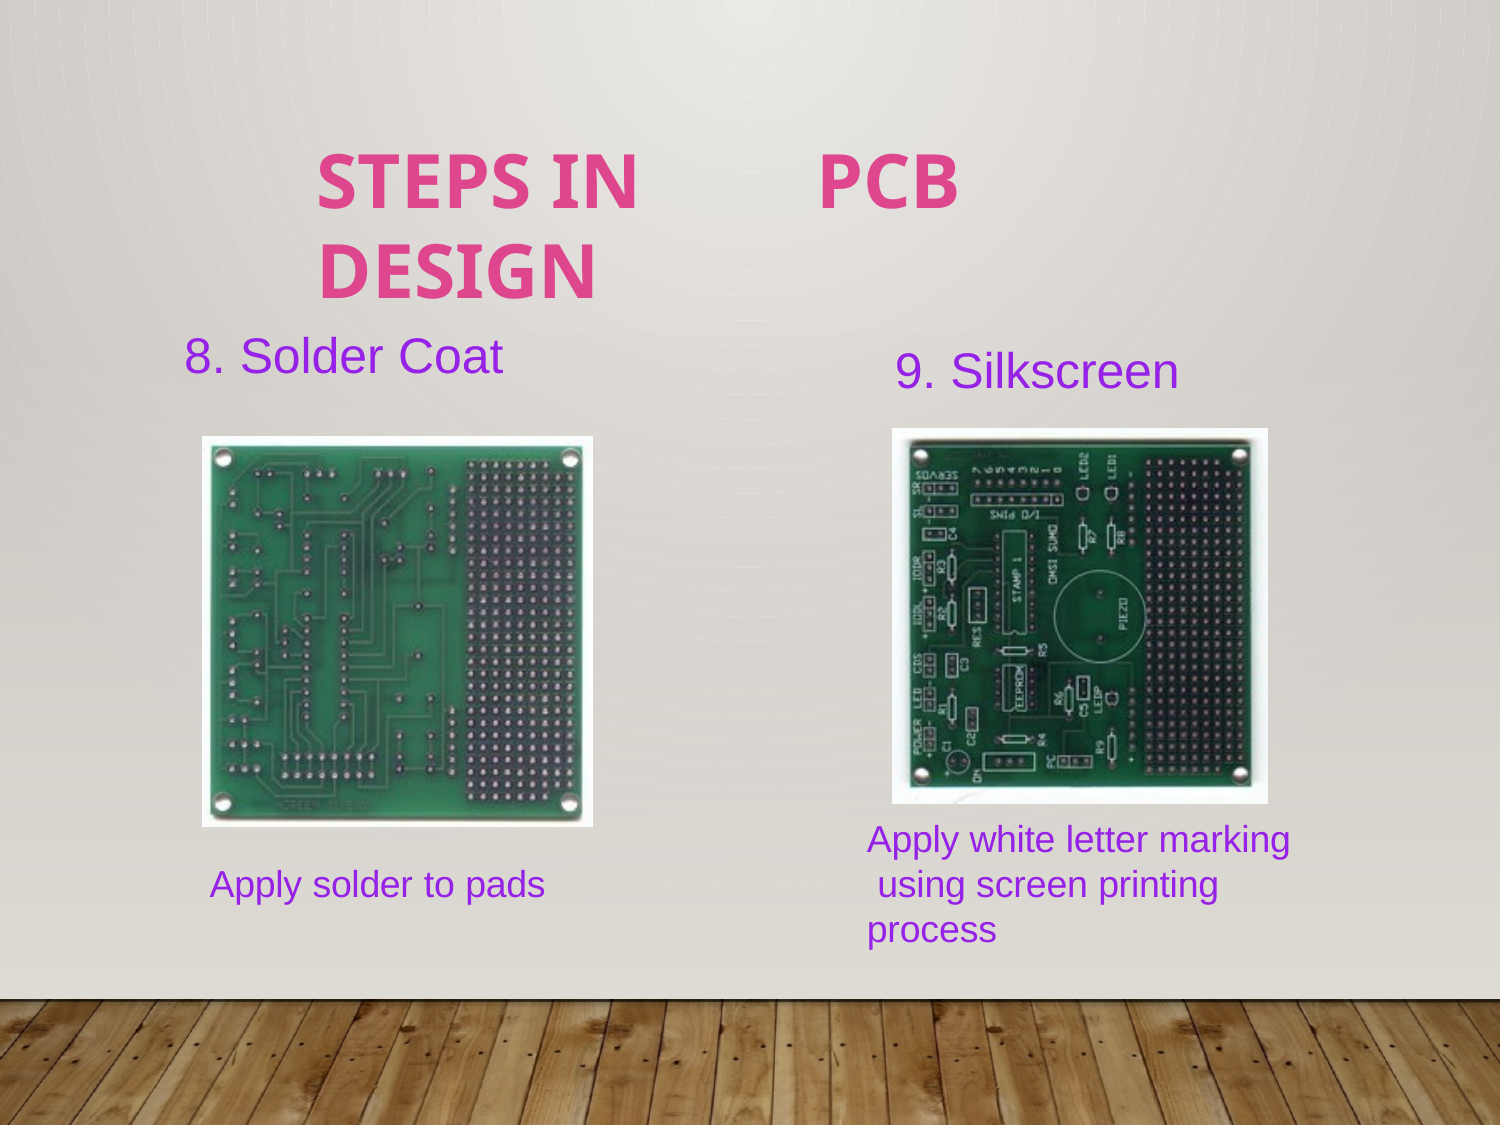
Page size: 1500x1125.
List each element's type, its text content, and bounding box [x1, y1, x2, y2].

text_box Apply solder to pads [207, 857, 550, 905]
text_box 9. Silkscreen [892, 336, 1279, 399]
text_box Apply white letter marking using screen printing process [864, 812, 1296, 950]
picture [0, 999, 1500, 1125]
text_box 8. Solder Coat [182, 321, 613, 384]
title Steps in PCB Design [236, 131, 1315, 322]
picture [202, 436, 593, 827]
picture [892, 428, 1268, 804]
